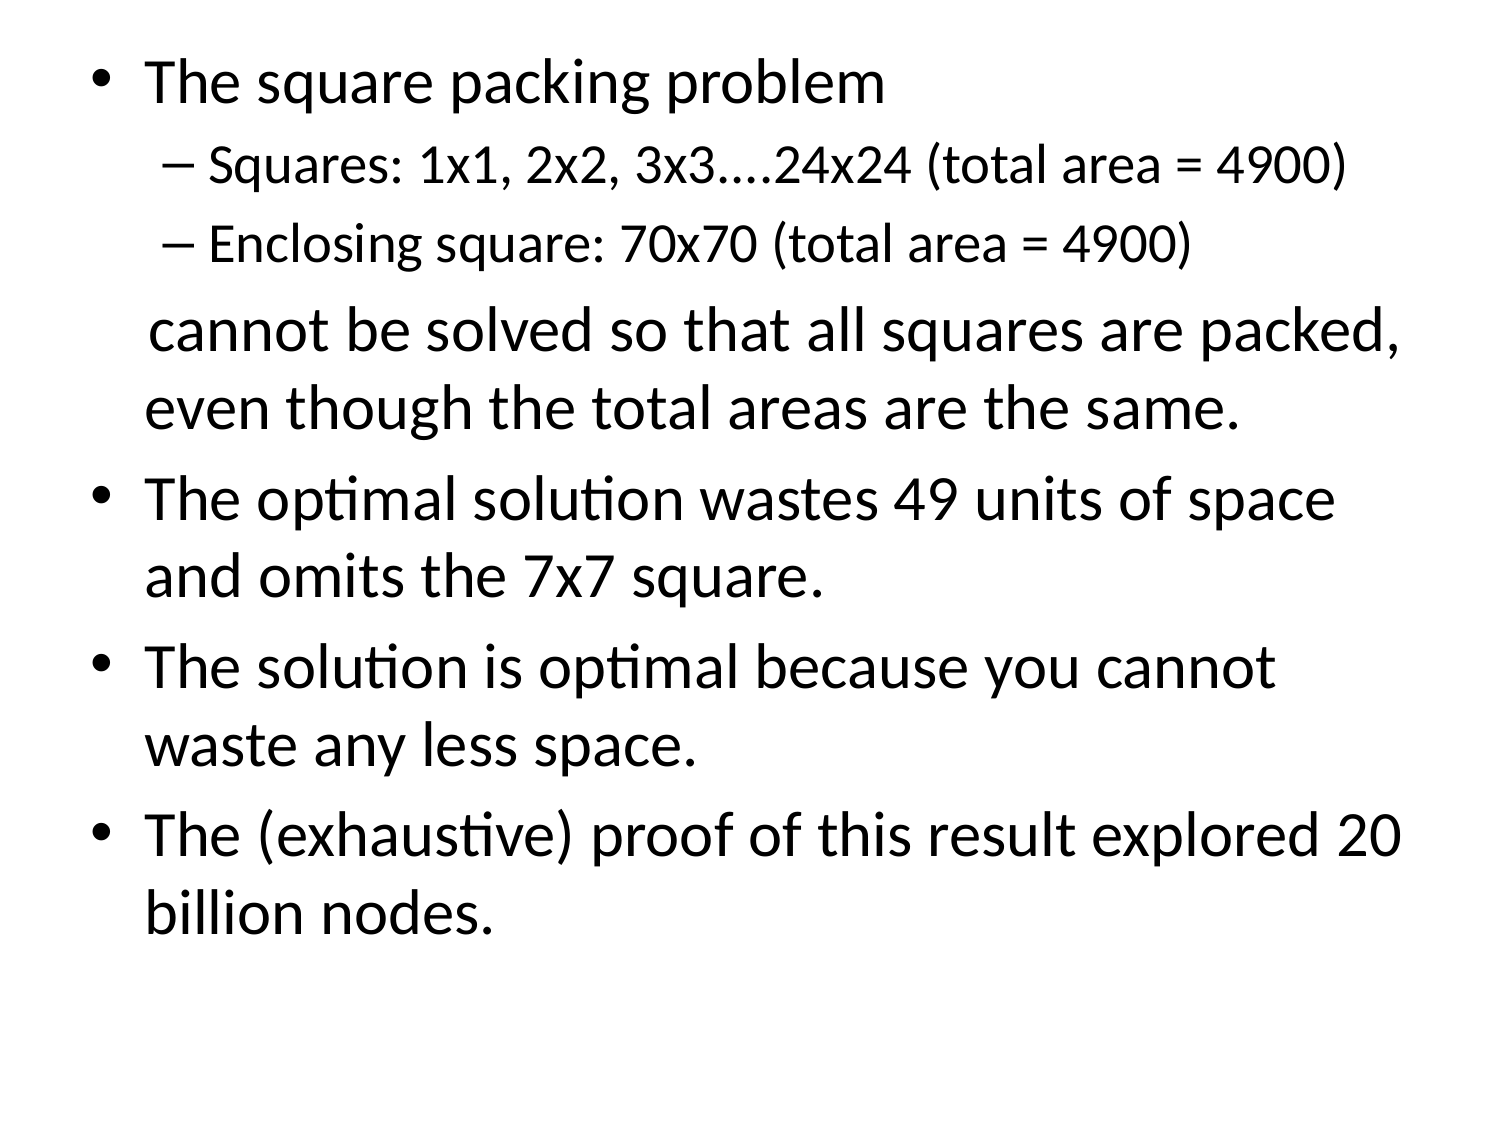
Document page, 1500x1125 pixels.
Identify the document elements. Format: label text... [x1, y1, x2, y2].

list The square packing problem Squares: 1x1, 2x2, 3x3....24x24 (total area = 4900) Enclosing square: 70x70 (total area = 4900) cannot be solved so that all squares are packed, even though the total areas are the same. The optimal solution wastes 49 units of space and omits the 7x7 square. The solution is optimal because you cannot waste any less space. The (exhaustive) proof of this result explored 20 billion nodes. [75, 30, 1425, 1005]
